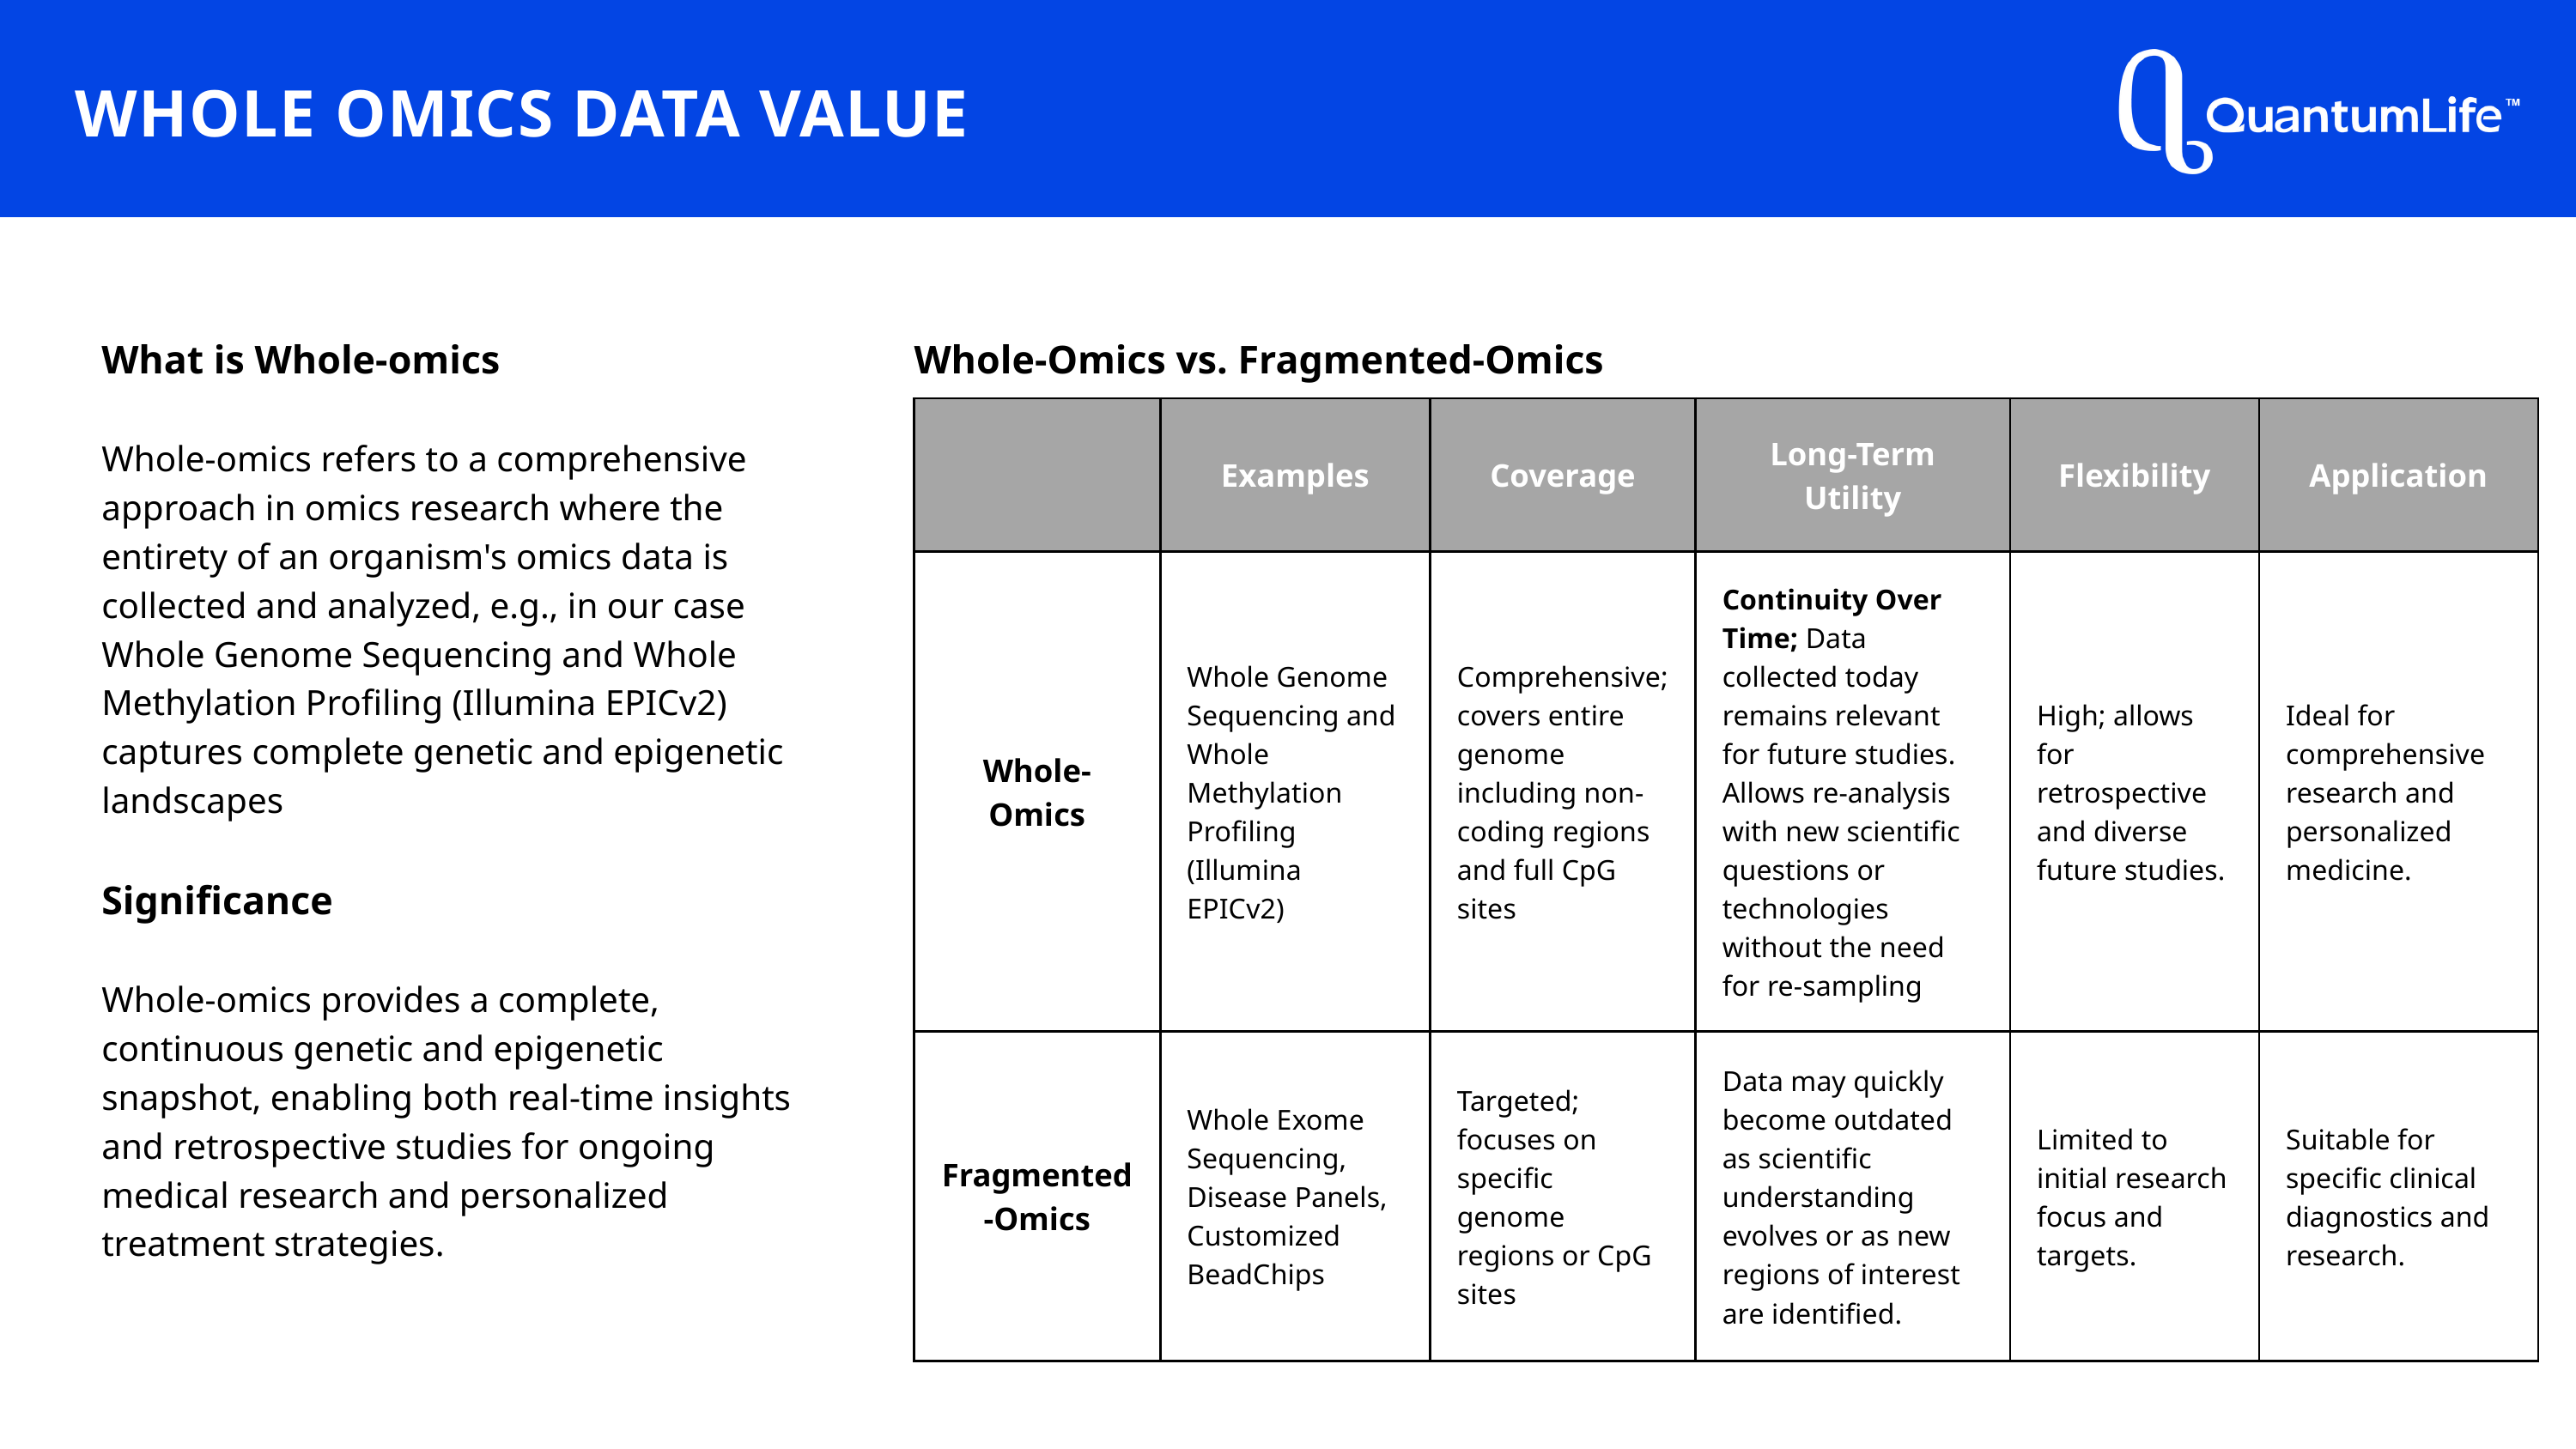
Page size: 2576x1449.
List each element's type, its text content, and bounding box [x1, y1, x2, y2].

table_cell Limited to initial research focus and targets. [2011, 1033, 2258, 1360]
table_cell Comprehensive; covers entire genome including non-coding regions and full CpG sites [1431, 553, 1694, 1030]
table_cell Targeted; focuses on specific genome regions or CpG sites [1431, 1033, 1694, 1360]
table_header [915, 399, 1159, 550]
table_cell Suitable for specific clinical diagnostics and research. [2260, 1033, 2537, 1360]
table_cell Continuity Over Time; Data collected today remains relevant for future studies. Allows re-analysis with new scientific questions or technologies without the need for re-sampling [1697, 553, 2009, 1030]
table_cell Whole Exome Sequencing, Disease Panels, Customized BeadChips [1162, 1033, 1429, 1360]
table_header Application [2260, 399, 2537, 550]
text_box What is Whole-omics Whole-omics refers to a comprehensive approach in omics research where the entirety of an organism's omics data is collected and analyzed, e.g., in our case Whole Genome Sequencing and Whole Methylation Profiling (Illumina EPICv2) captures complete genetic and epigenetic landscapes Significance Whole-omics provides a complete, continuous genetic and epigenetic snapshot, enabling both real-time insights and retrospective studies for ongoing medical research and personalized treatment strategies. [101, 327, 831, 1264]
table_header Long-Term Utility [1697, 399, 2009, 550]
table_cell Fragmented-Omics [915, 1033, 1159, 1360]
text_box Whole-Omics vs. Fragmented-Omics [914, 327, 1880, 382]
table_cell High; allows for retrospective and diverse future studies. [2011, 553, 2258, 1030]
table_header Coverage [1431, 399, 1694, 550]
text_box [0, 0, 2576, 218]
table_header Examples [1162, 399, 1429, 550]
table_cell Ideal for comprehensive research and personalized medicine. [2260, 553, 2537, 1030]
table_cell Data may quickly become outdated as scientific understanding evolves or as new regions of interest are identified. [1697, 1033, 2009, 1360]
table_cell Whole Genome Sequencing and Whole Methylation Profiling (Illumina EPICv2) [1162, 553, 1429, 1030]
table_cell Whole-Omics [915, 553, 1159, 1030]
table_header Flexibility [2011, 399, 2258, 550]
